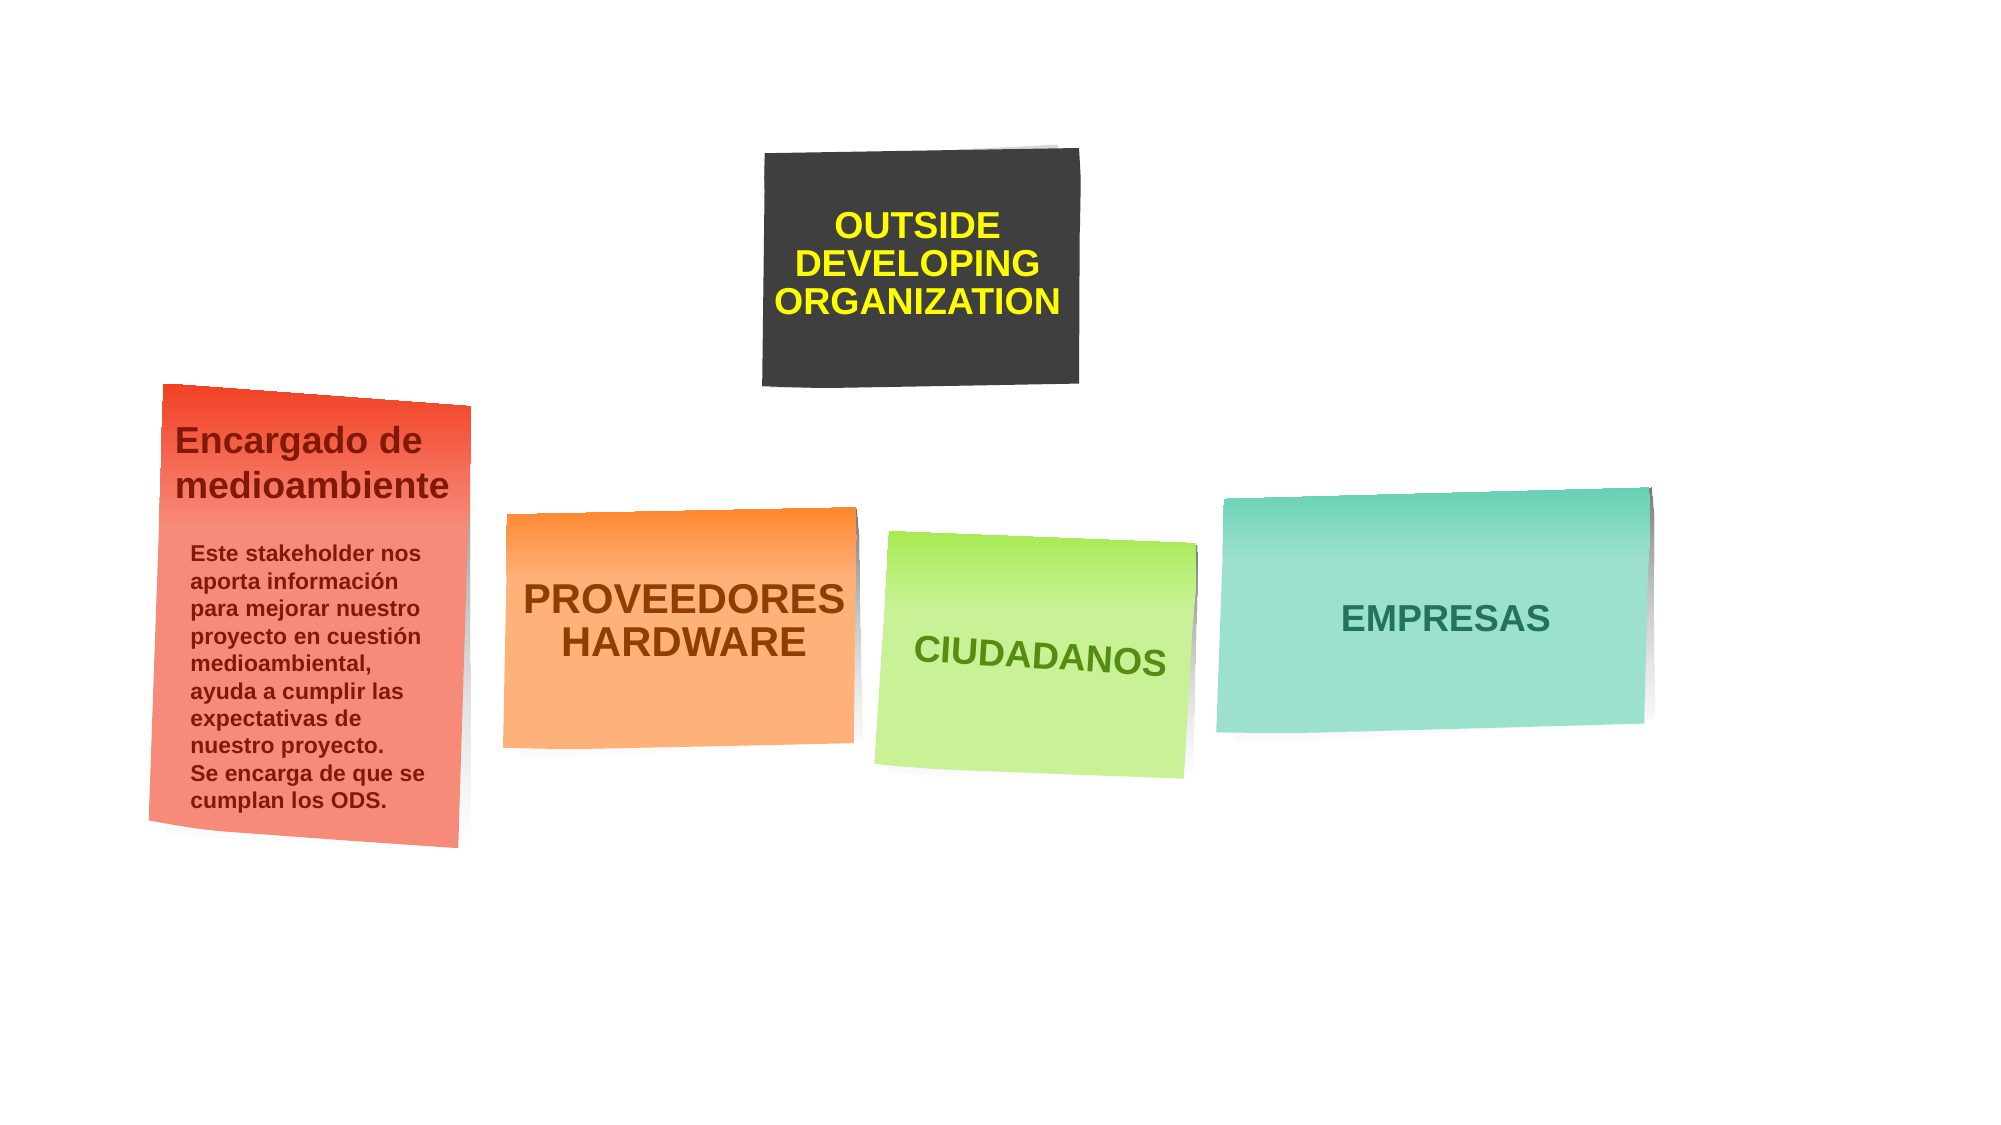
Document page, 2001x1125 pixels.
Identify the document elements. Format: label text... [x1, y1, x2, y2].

text_box [764, 147, 1081, 200]
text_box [496, 504, 871, 762]
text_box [148, 383, 480, 864]
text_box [873, 531, 1205, 788]
text_box [804, 311, 1029, 374]
text_box [969, 144, 1059, 149]
text_box [762, 286, 1080, 388]
text_box OUTSIDE DEVELOPING ORGANIZATION [753, 200, 1082, 286]
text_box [1209, 487, 1667, 745]
